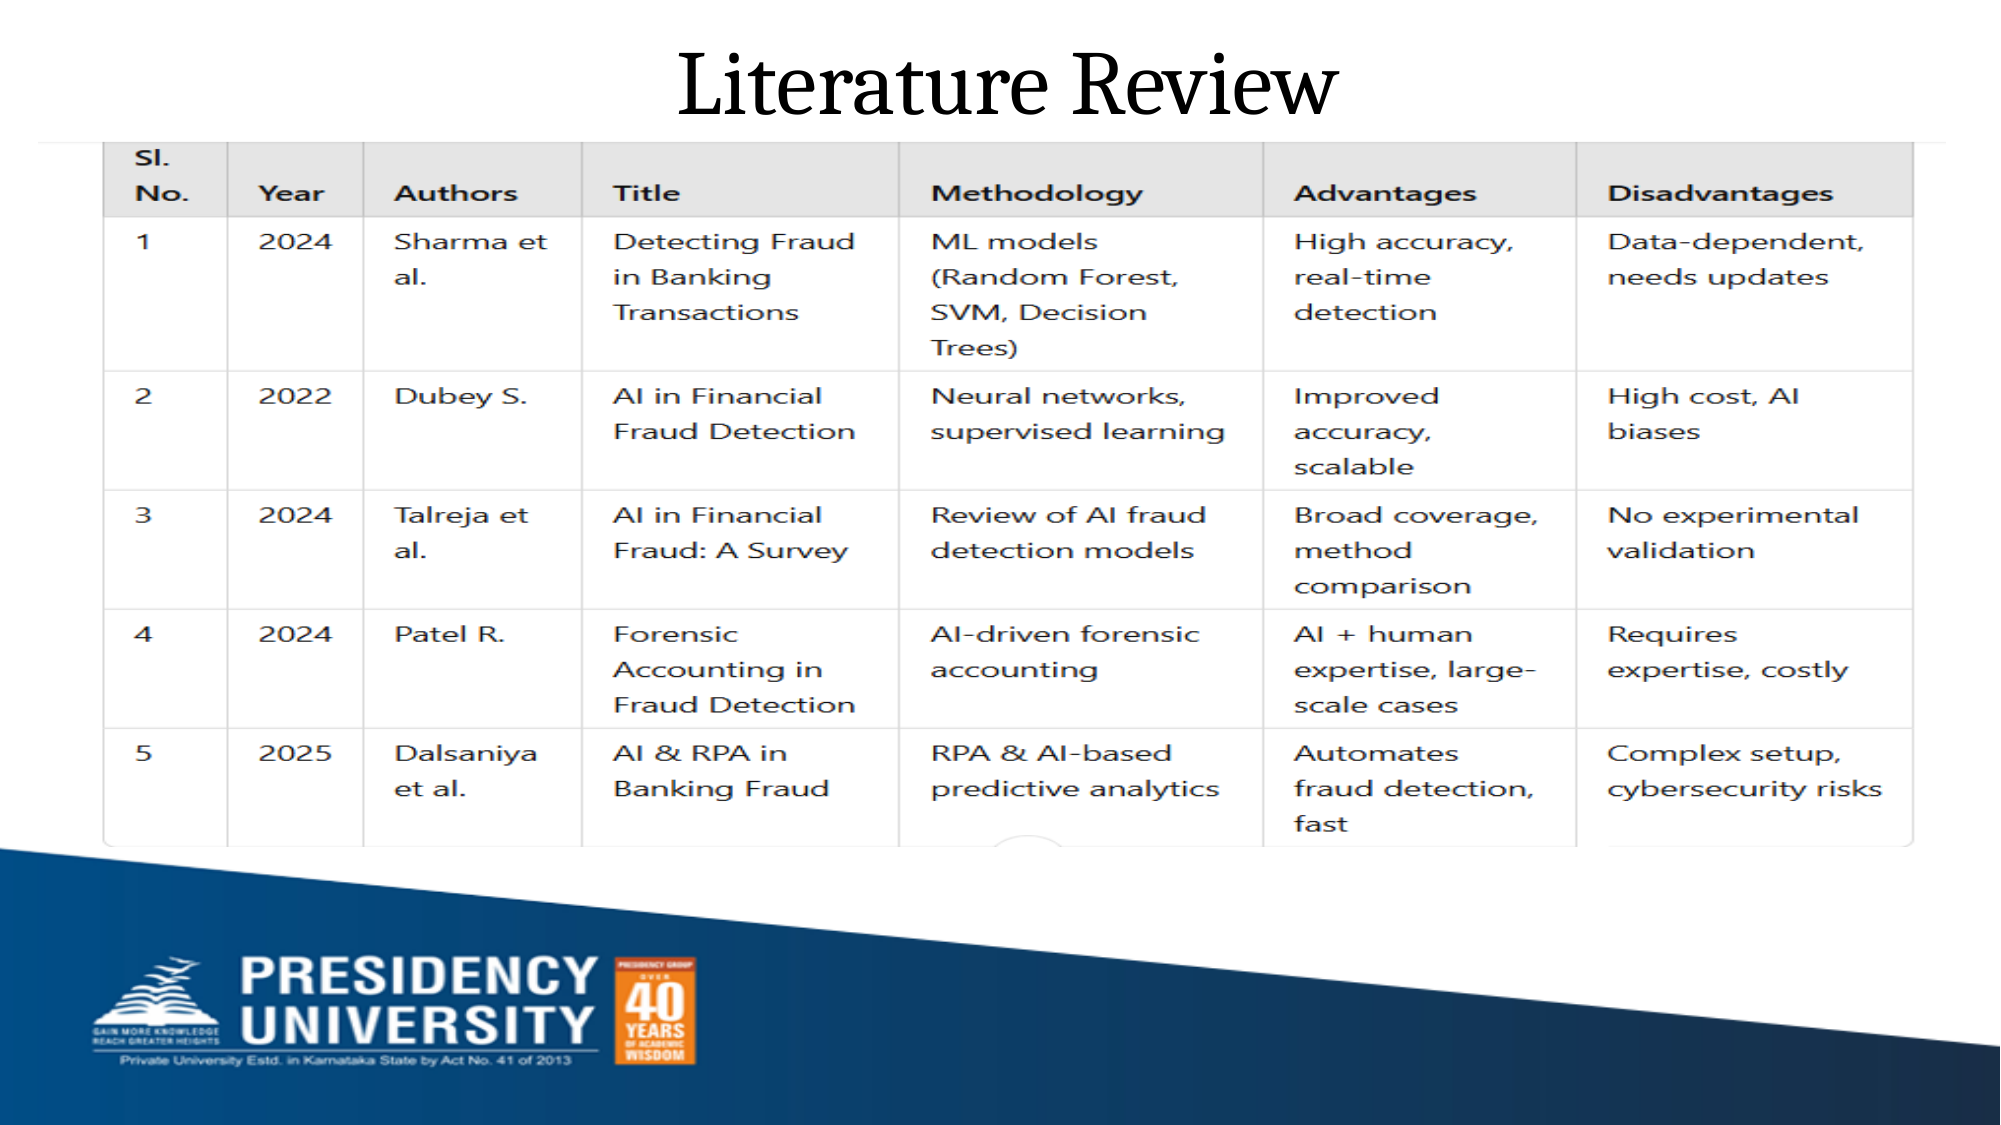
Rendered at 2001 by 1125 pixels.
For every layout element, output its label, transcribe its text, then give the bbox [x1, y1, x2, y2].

title Literature Review [133, 45, 1884, 122]
picture [0, 122, 2000, 1125]
